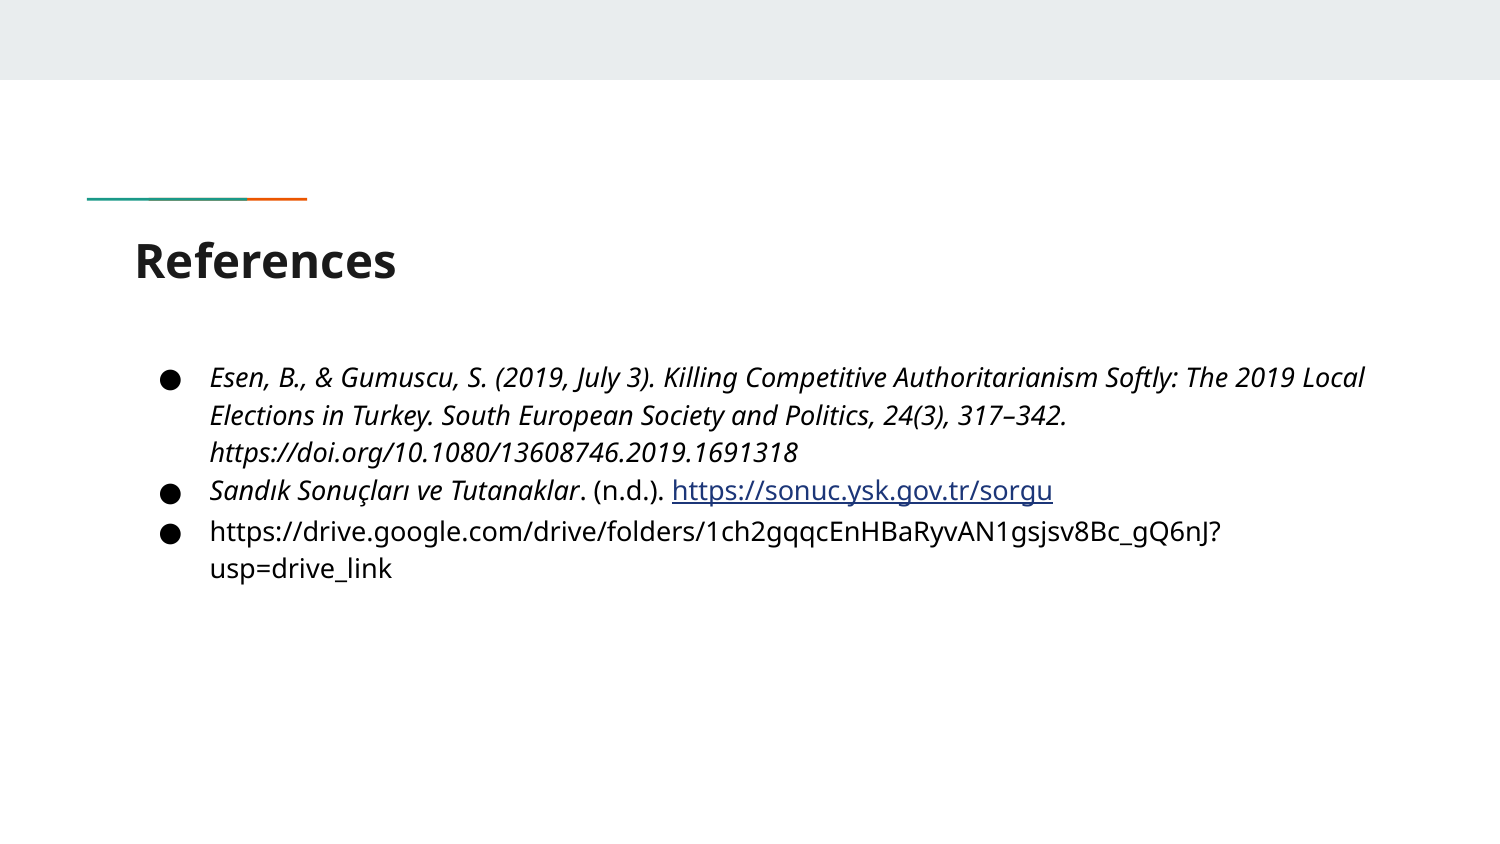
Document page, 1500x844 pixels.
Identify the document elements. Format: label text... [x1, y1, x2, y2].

list Esen, B., & Gumuscu, S. (2019, July 3). Killing Competitive Authoritarianism Softly: The 2019 Local Elections in Turkey. South European Society and Politics, 24(3), 317–342. https://doi.org/10.1080/13608746.2019.1691318 Sandık Sonuçları ve Tutanaklar. (n.d.). https://sonuc.ysk.gov.tr/sorgu https://drive.google.com/drive/folders/1ch2gqqcEnHBaRyvAN1gsjsv8Bc_gQ6nJ?usp=drive_link [119, 341, 1381, 712]
title References [119, 216, 1381, 305]
